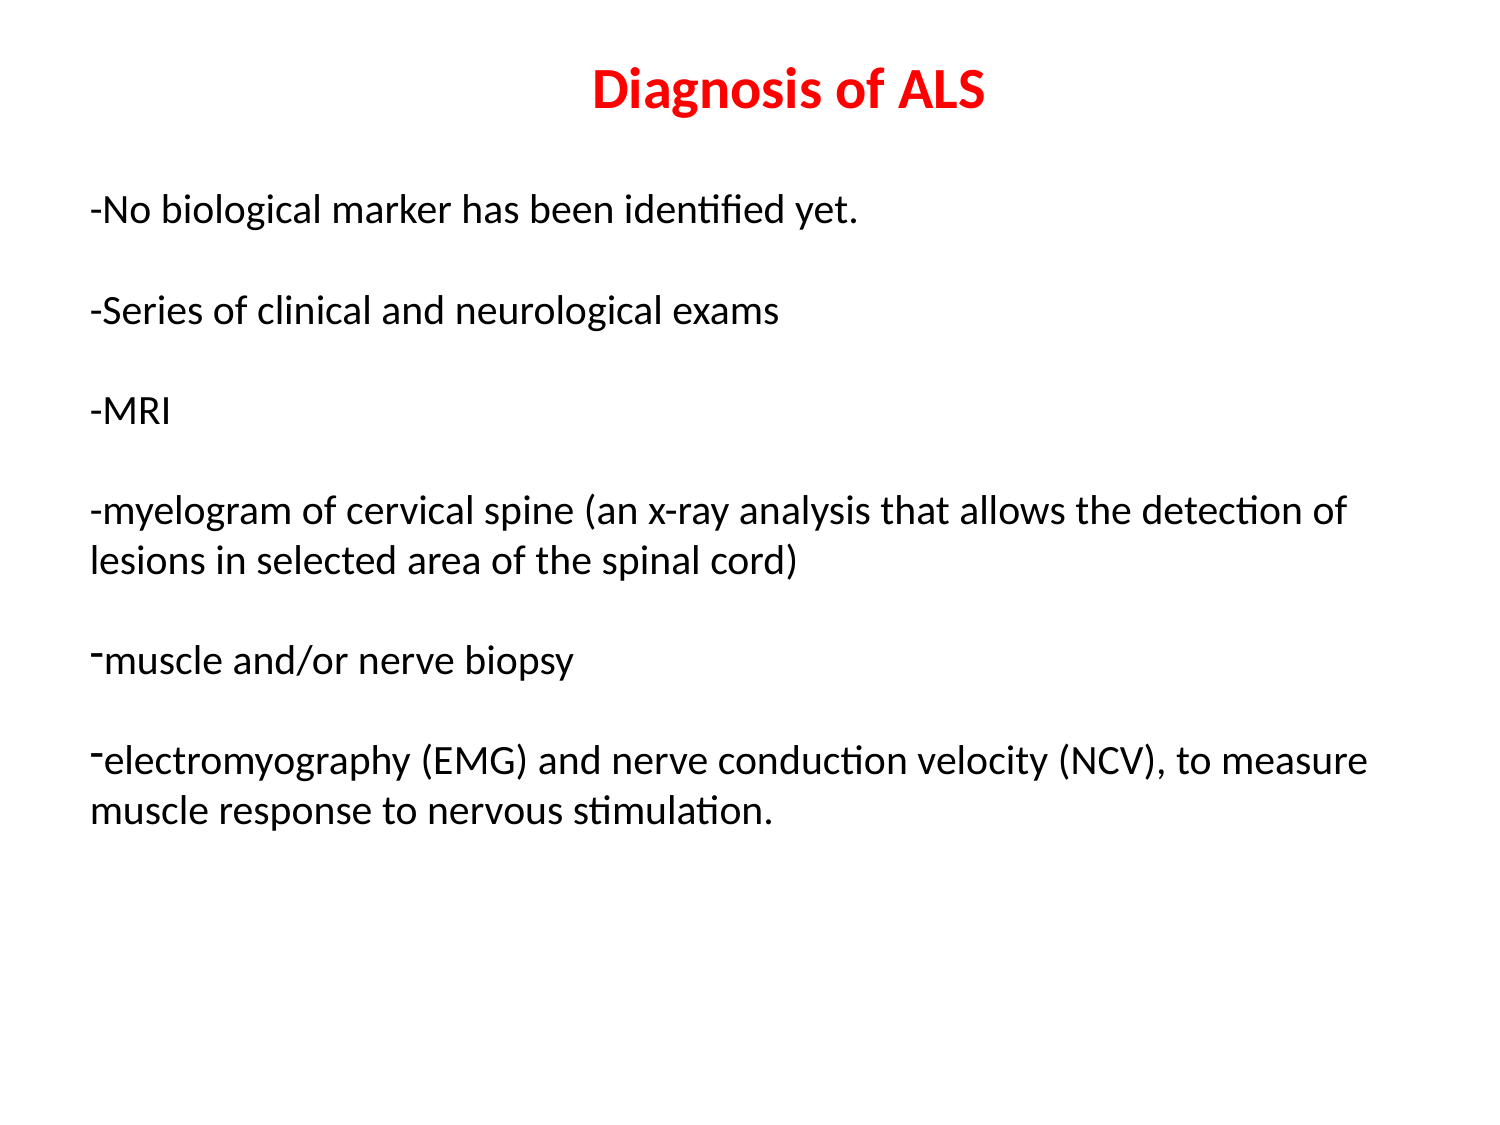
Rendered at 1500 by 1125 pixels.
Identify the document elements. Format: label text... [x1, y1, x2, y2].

text_box -No biological marker has been identified yet. -Series of clinical and neurological exams -MRI -myelogram of cervical spine (an x-ray analysis that allows the detection of lesions in selected area of the spinal cord) muscle and/or nerve biopsy electromyography (EMG) and nerve conduction velocity (NCV), to measure muscle response to nervous stimulation. [75, 174, 1450, 940]
text_box Diagnosis of ALS [577, 42, 1002, 128]
